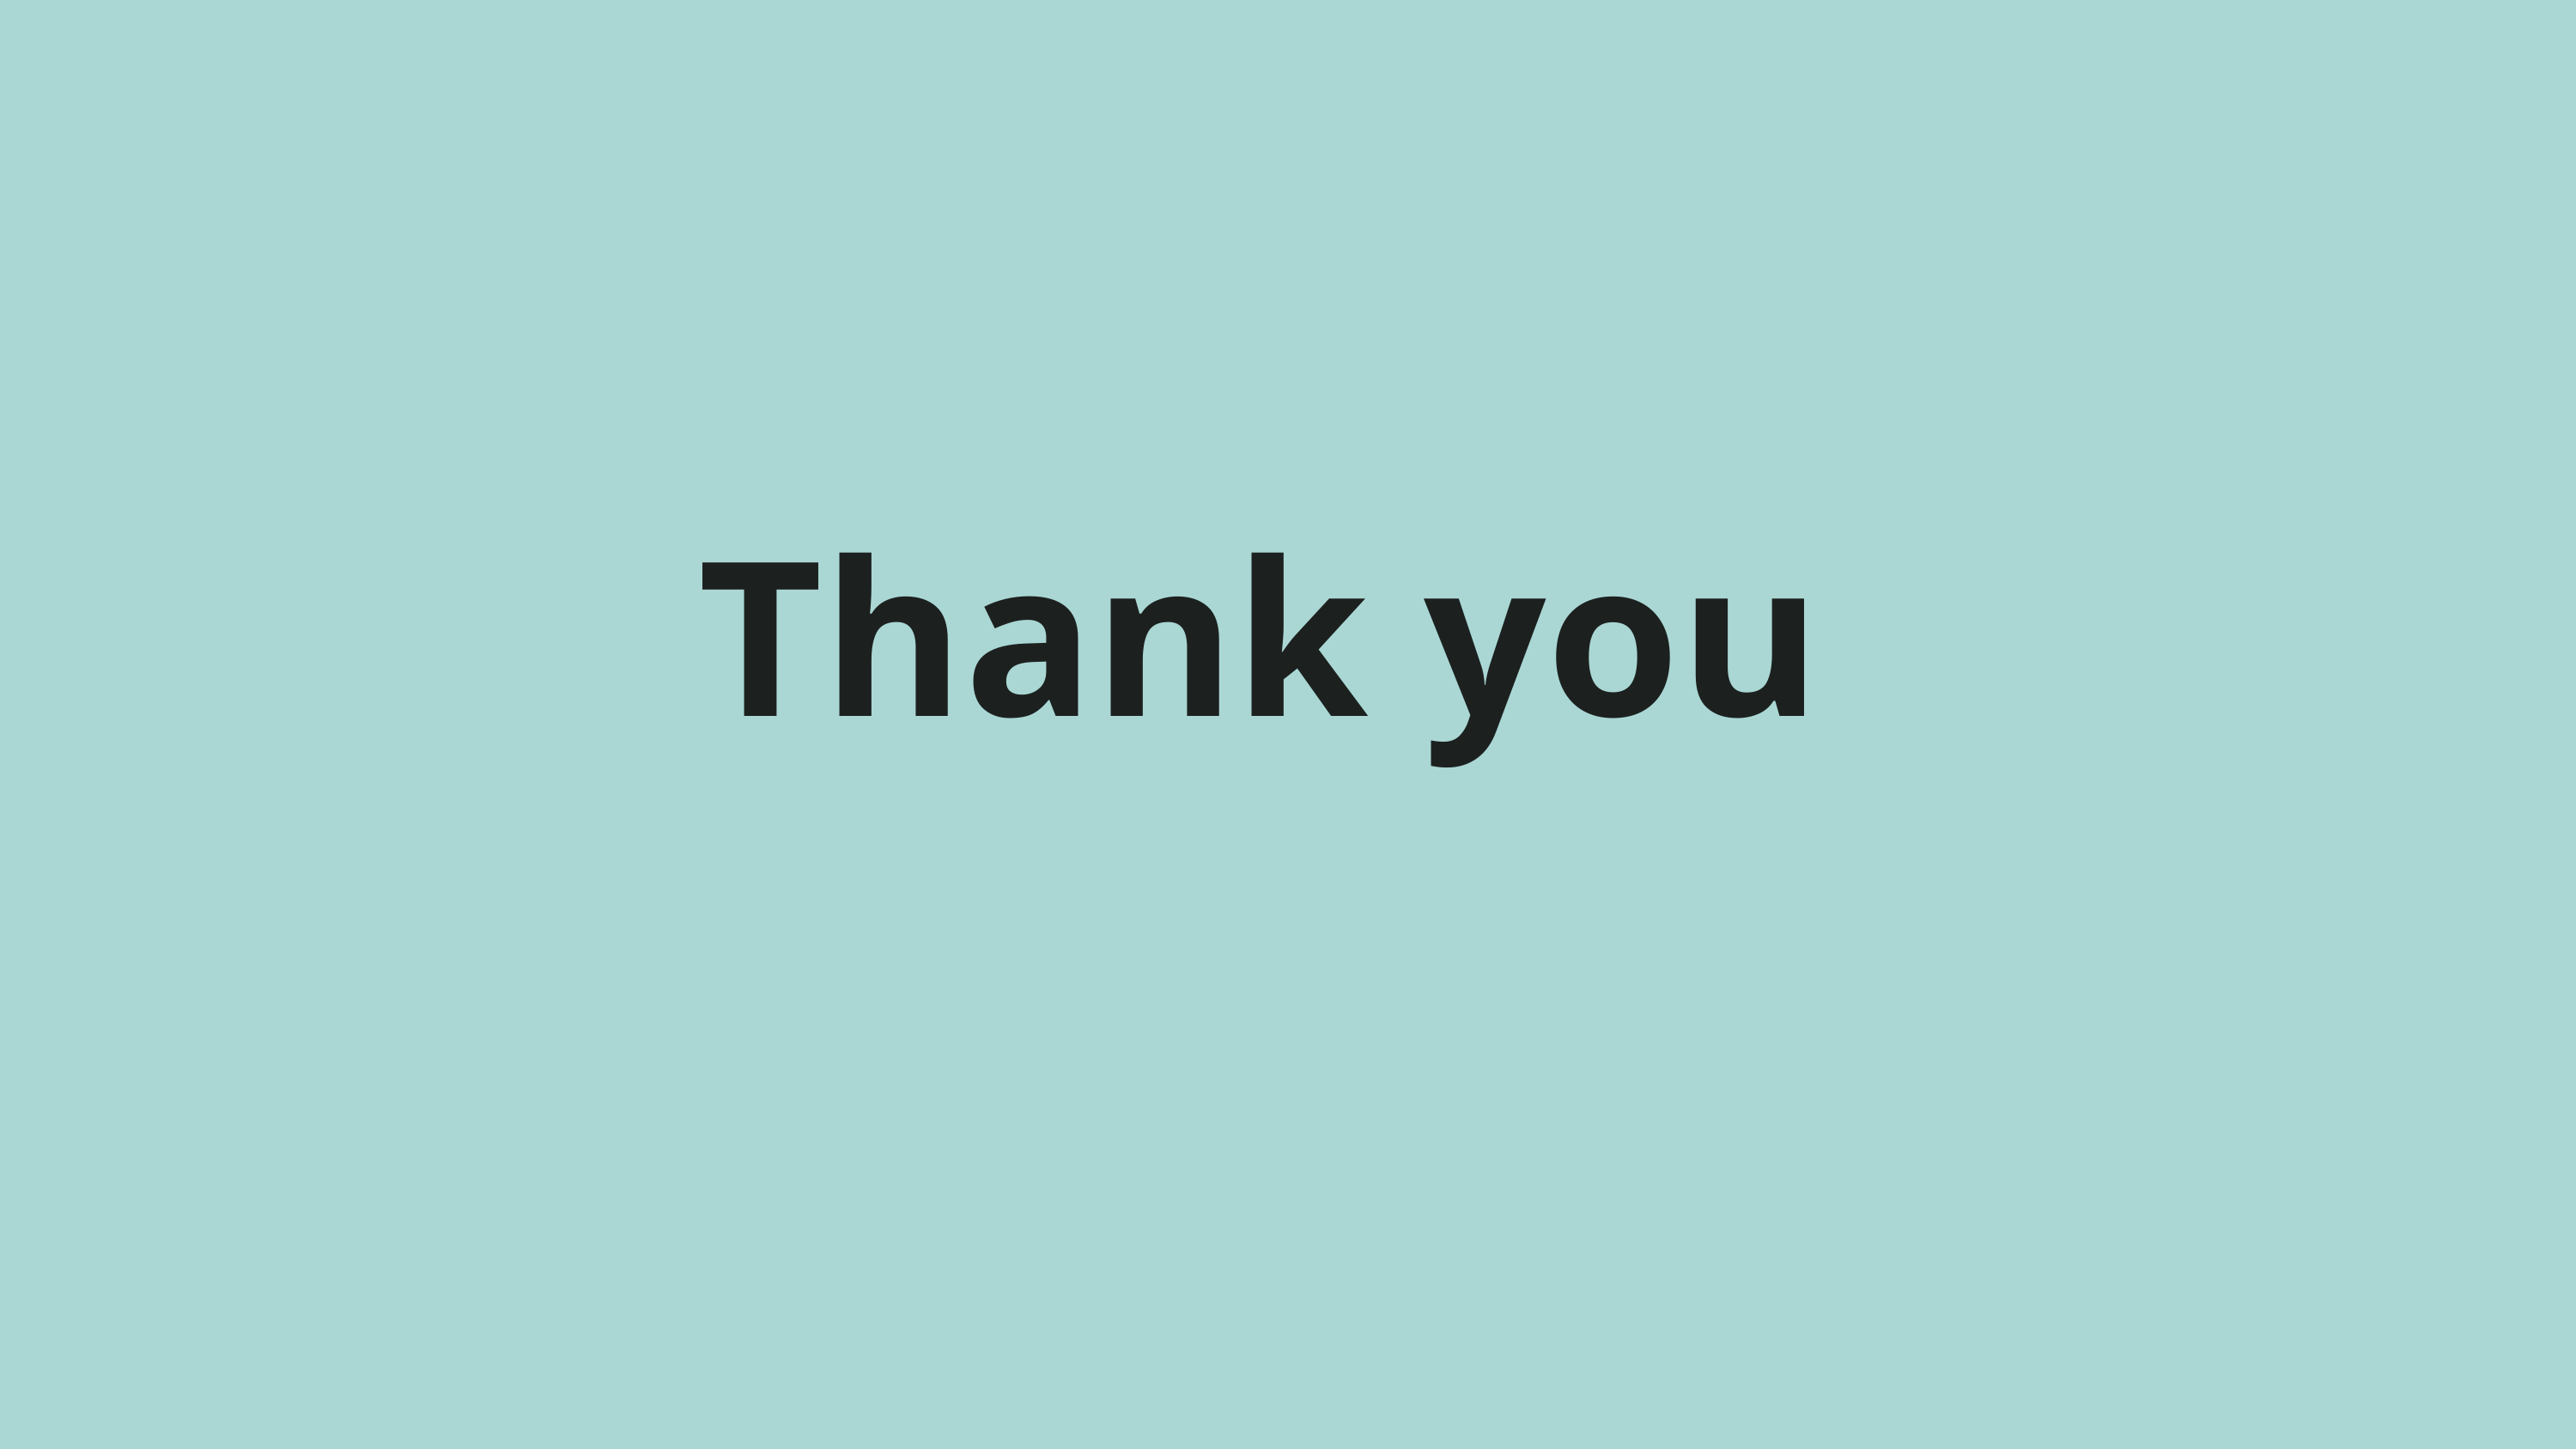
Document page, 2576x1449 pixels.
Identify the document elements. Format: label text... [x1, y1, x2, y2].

text_box Thank you [447, 572, 2128, 760]
